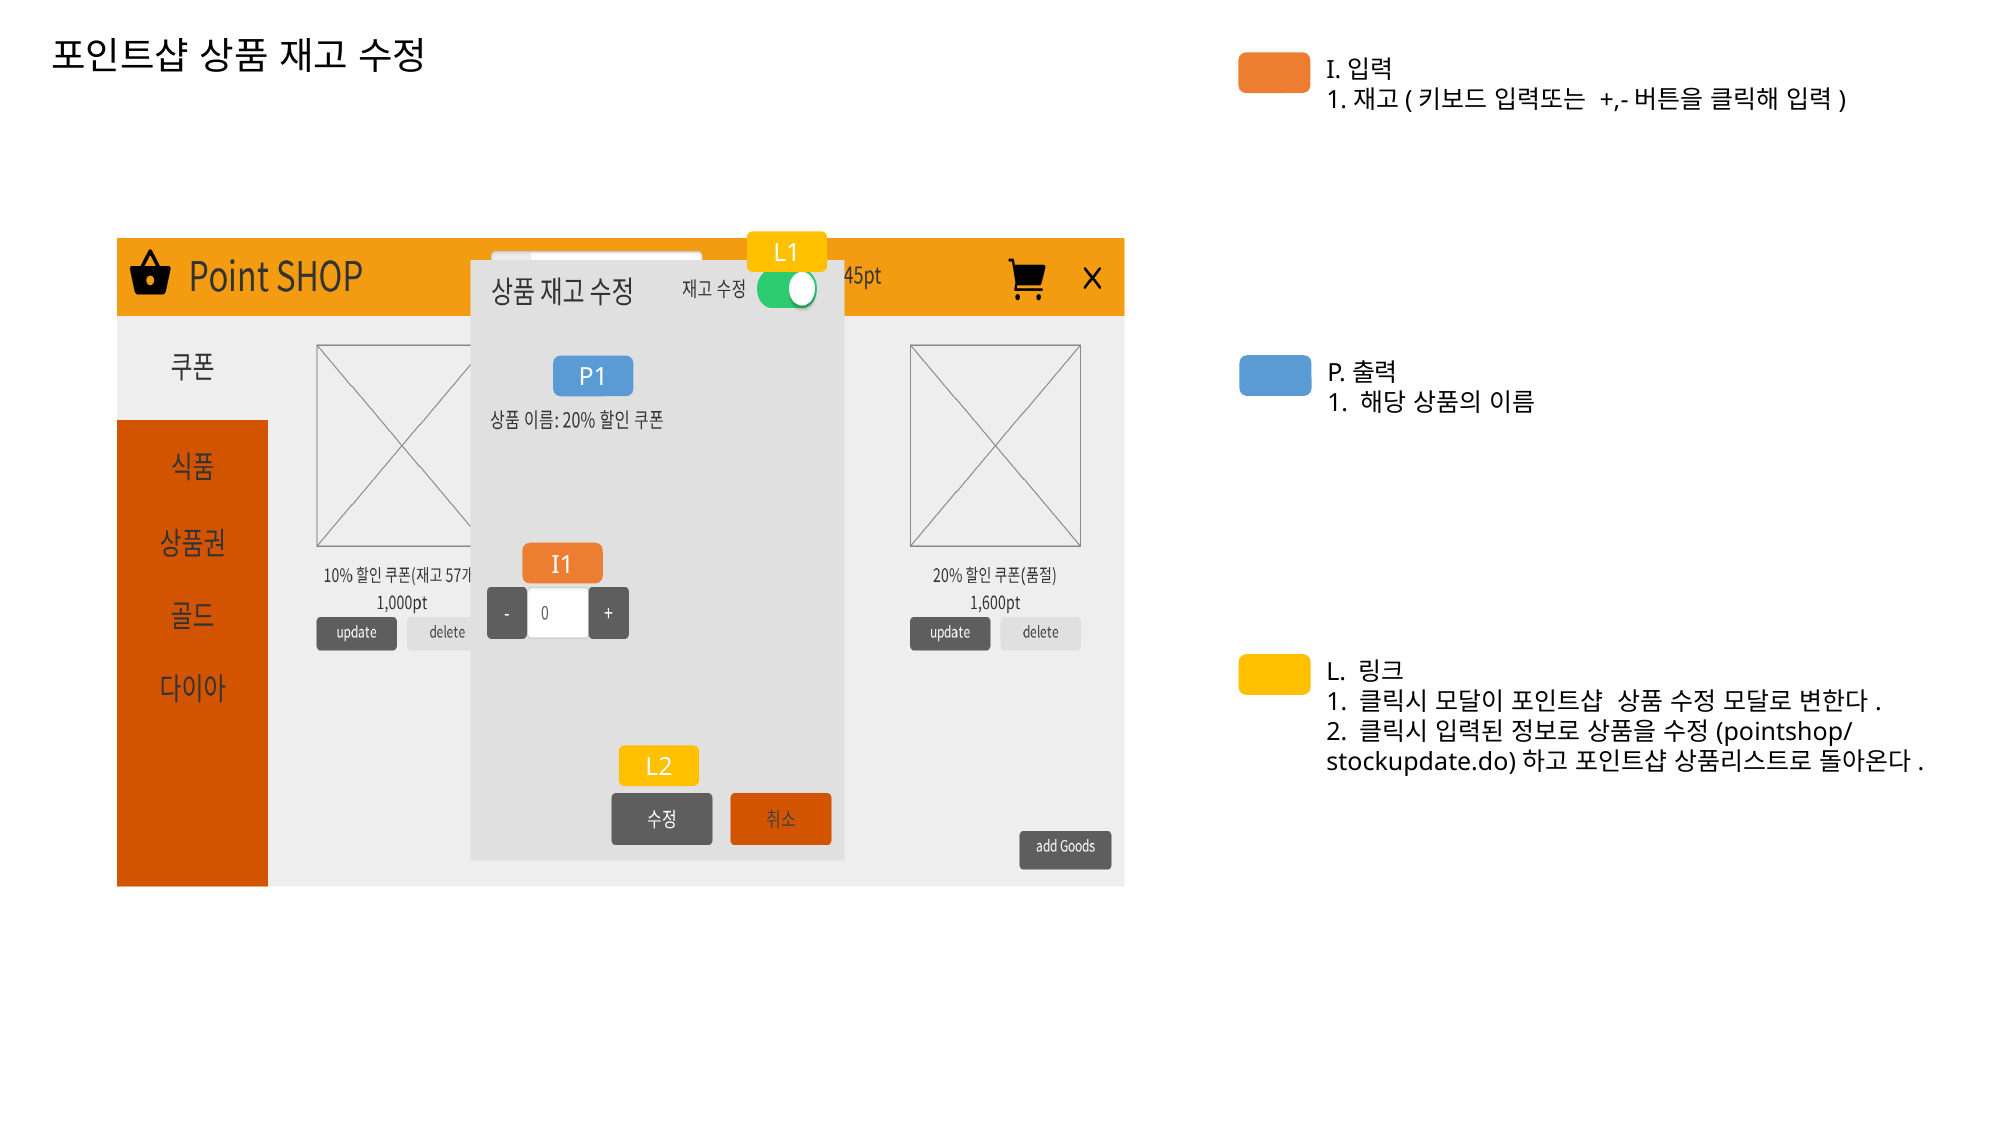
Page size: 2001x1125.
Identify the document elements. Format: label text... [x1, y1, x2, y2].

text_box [1239, 46, 1953, 123]
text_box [1239, 647, 1953, 815]
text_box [1240, 349, 1956, 456]
title 포인트샵 상품 재고 수정 [36, 15, 1762, 99]
picture [16, 173, 1225, 951]
